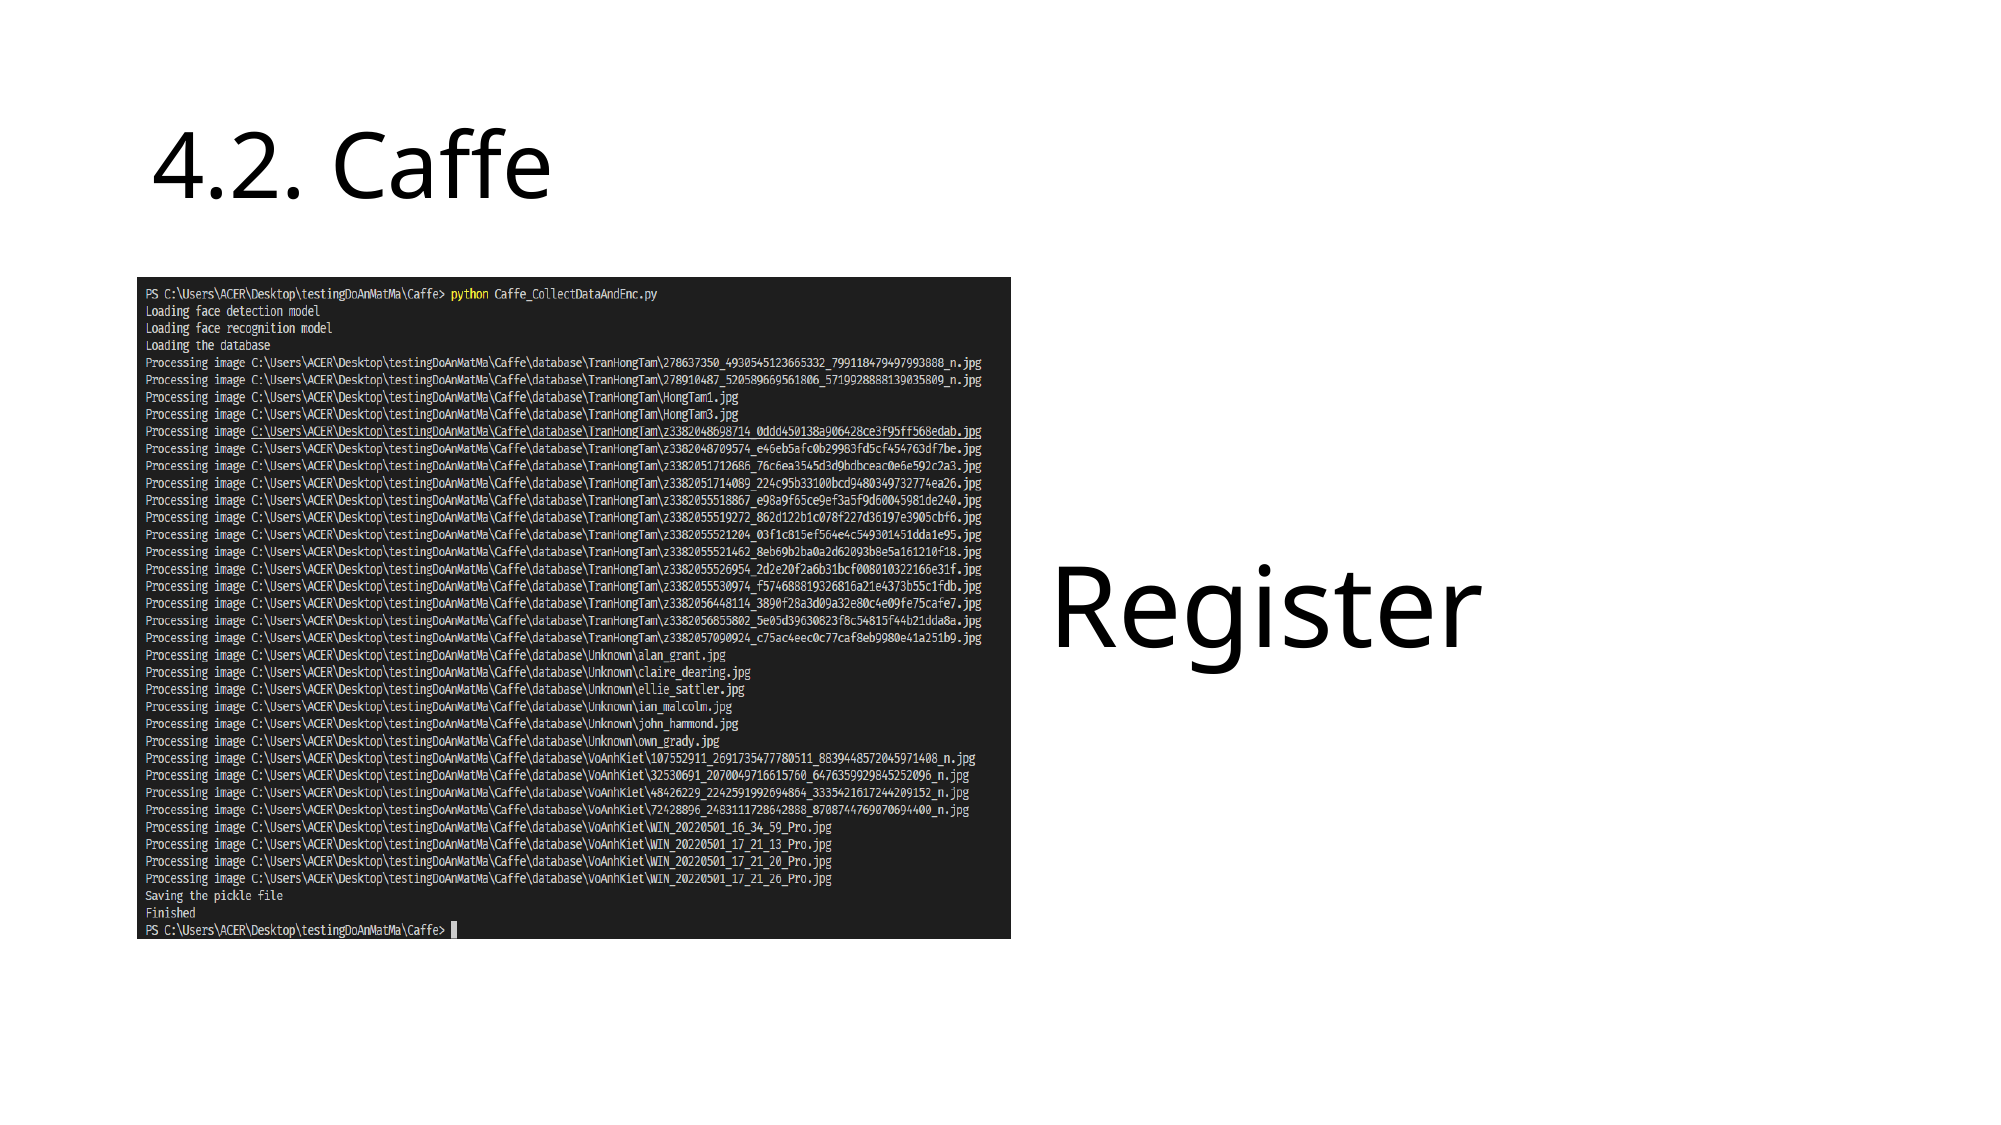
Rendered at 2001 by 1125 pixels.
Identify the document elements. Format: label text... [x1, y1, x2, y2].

list Register [1033, 282, 1863, 939]
picture [137, 277, 1011, 939]
title 4.2. Caffe [137, 59, 1903, 278]
